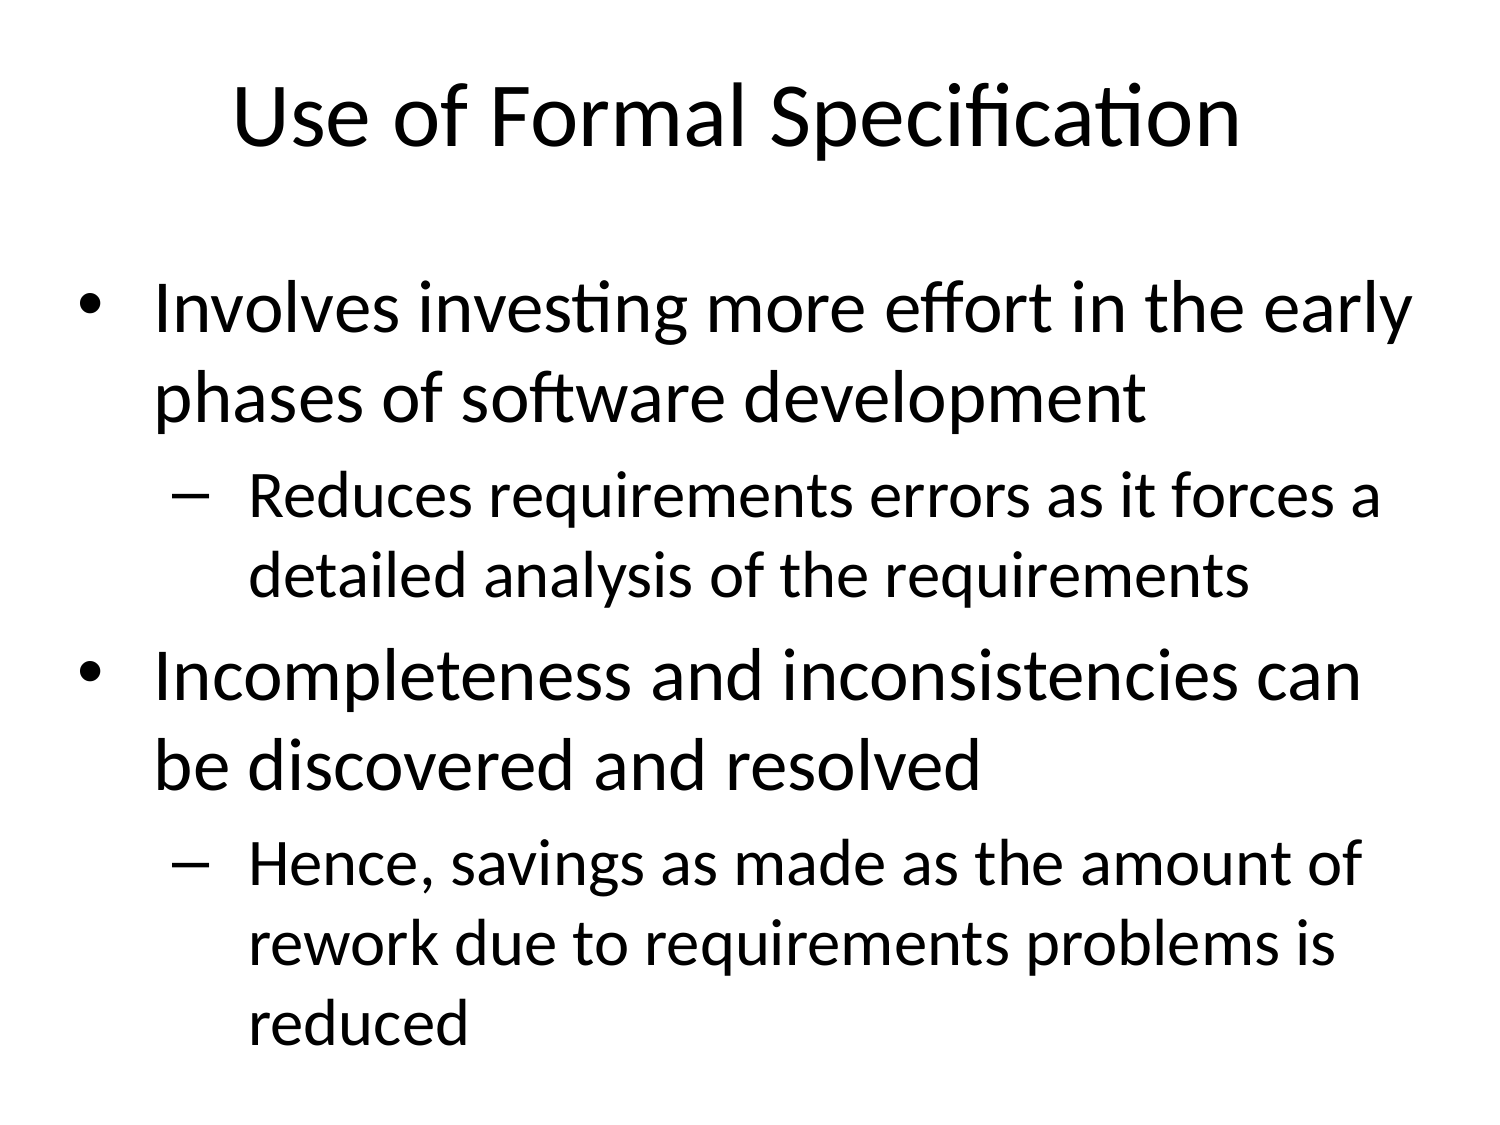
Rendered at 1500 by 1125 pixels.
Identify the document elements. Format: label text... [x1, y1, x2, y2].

list Involves investing more effort in the early phases of software development Reduces requirements errors as it forces a detailed analysis of the requirements Incompleteness and inconsistencies can be discovered and resolved Hence, savings as made as the amount of rework due to requirements problems is reduced [62, 249, 1463, 1088]
title Use of Formal Specification [62, 45, 1413, 175]
